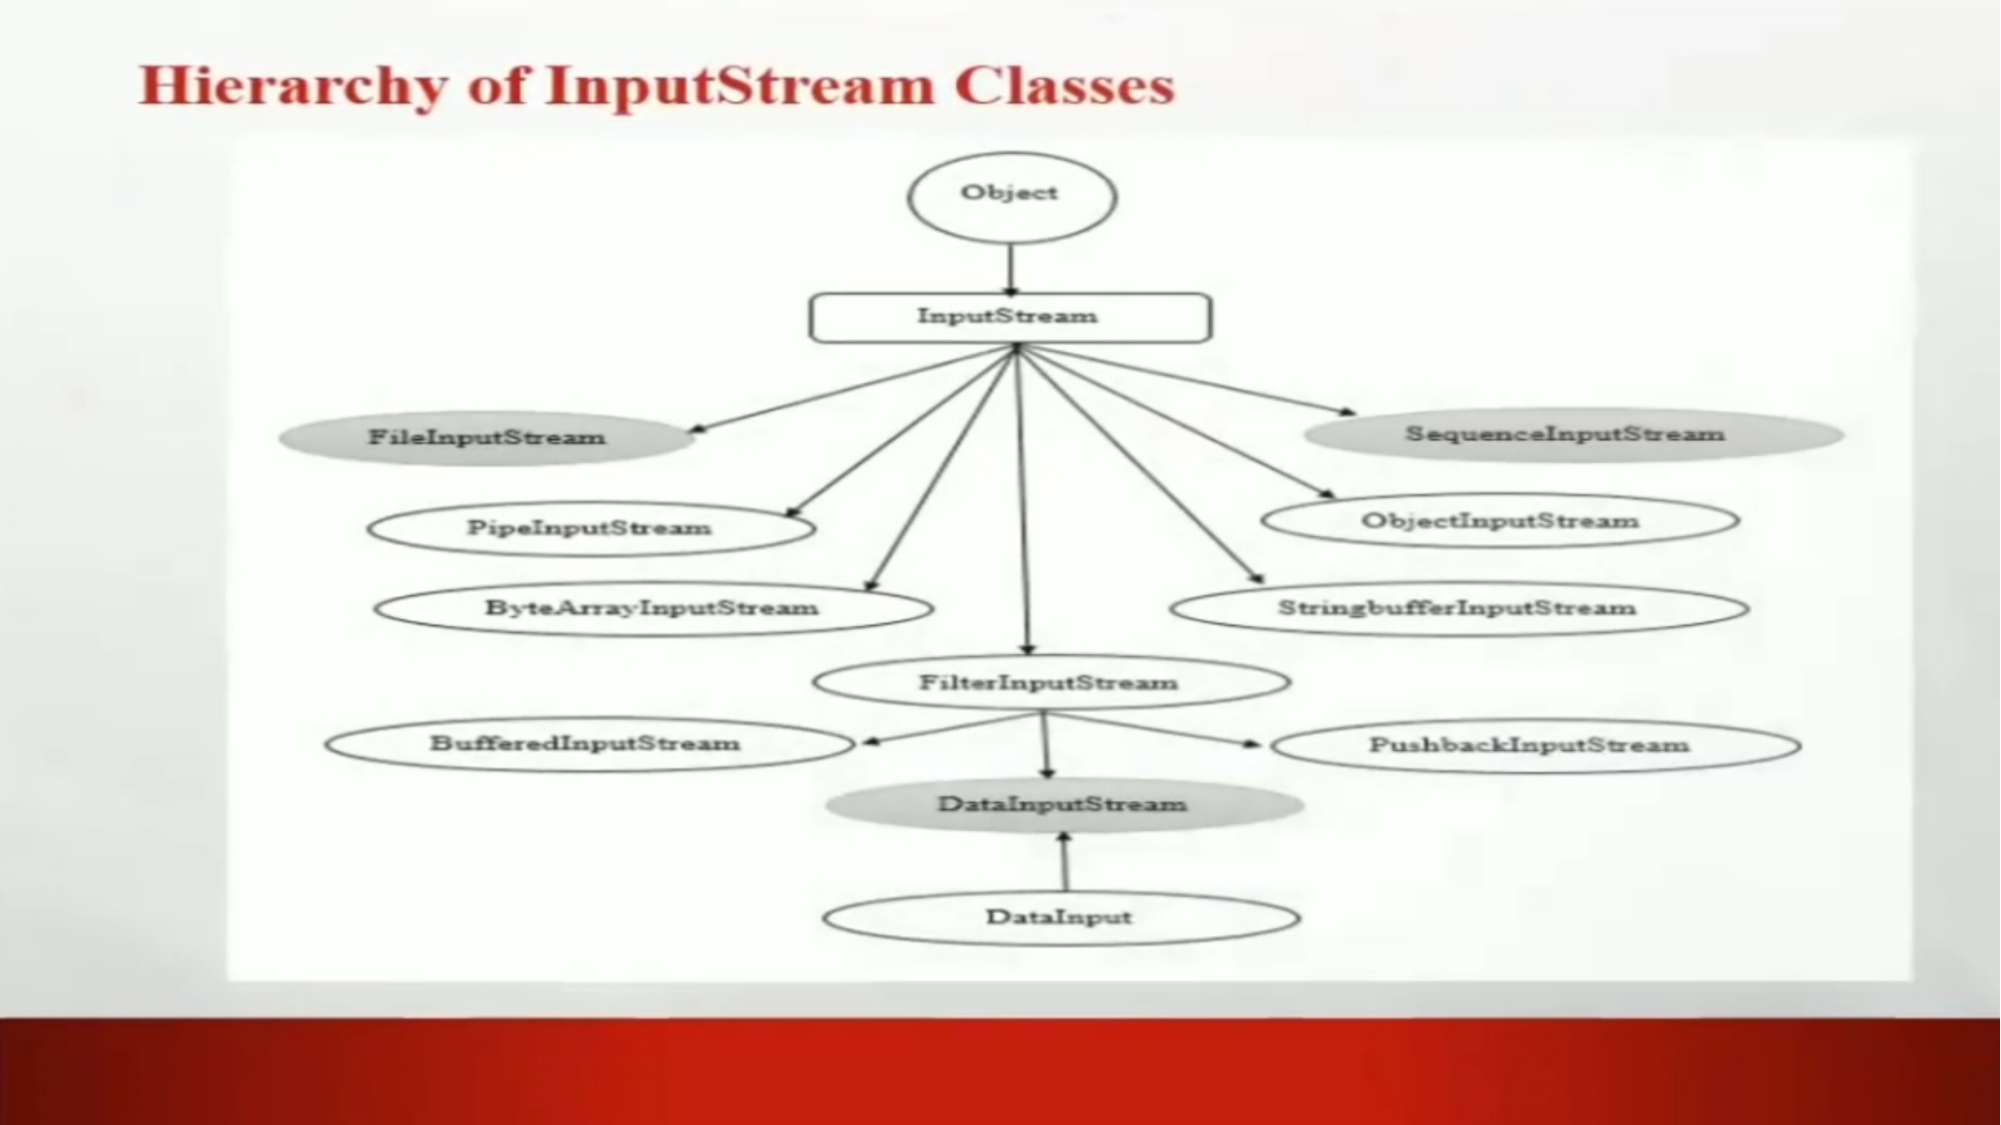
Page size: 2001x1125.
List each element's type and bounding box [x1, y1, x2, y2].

list [0, 0, 2000, 1125]
